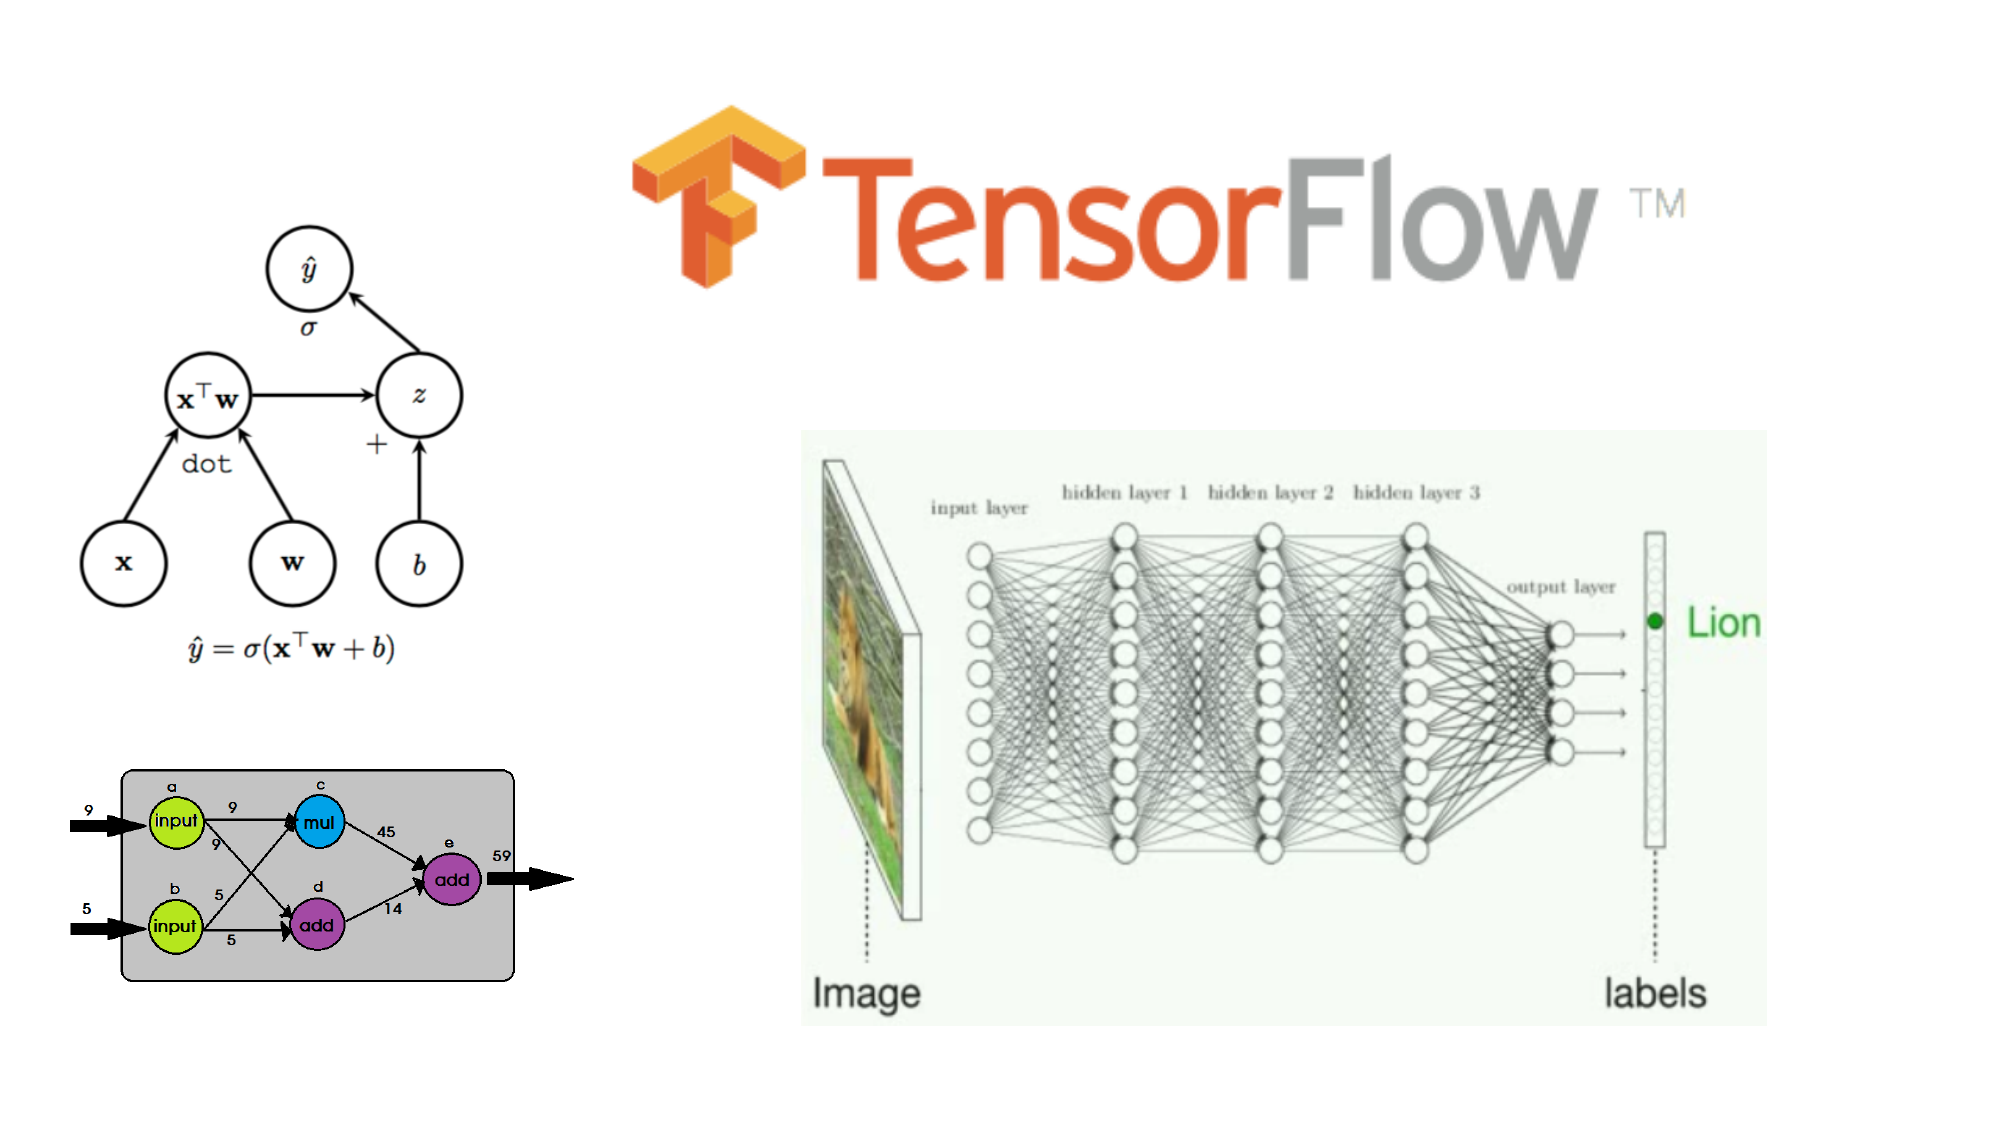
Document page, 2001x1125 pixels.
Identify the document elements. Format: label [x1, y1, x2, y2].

picture [548, 0, 1767, 1026]
picture [68, 732, 582, 1026]
picture [68, 216, 481, 678]
